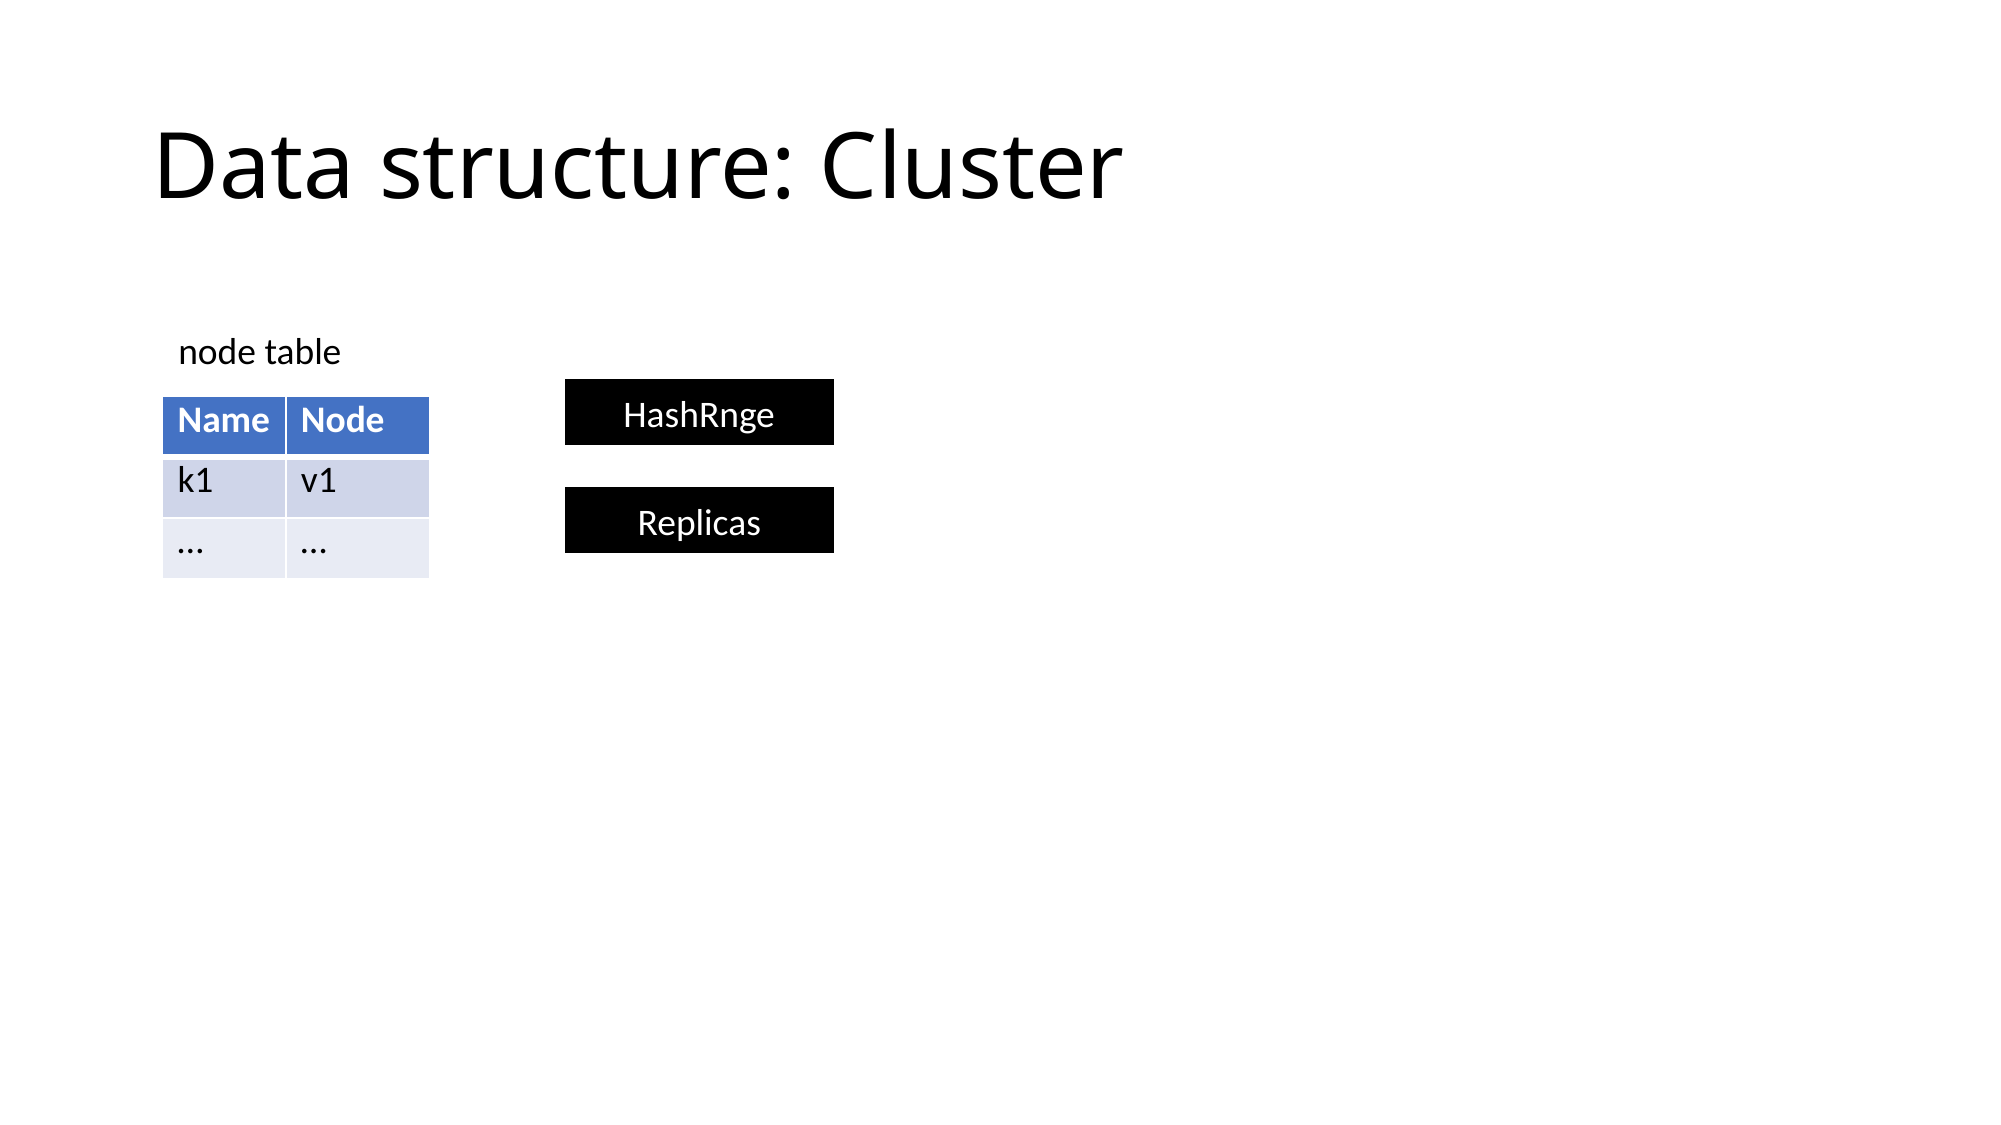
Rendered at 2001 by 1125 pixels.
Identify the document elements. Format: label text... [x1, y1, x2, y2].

text_box Replicas [565, 487, 834, 553]
table_cell v1 [287, 460, 429, 517]
text_box HashRnge [565, 379, 834, 445]
text_box node table [163, 319, 357, 380]
table_cell … [163, 519, 285, 578]
table_cell … [287, 519, 429, 578]
table_header Node [287, 397, 429, 454]
table_cell k1 [163, 460, 285, 517]
title Data structure: Cluster [137, 59, 1863, 278]
table_header Name [163, 397, 285, 454]
